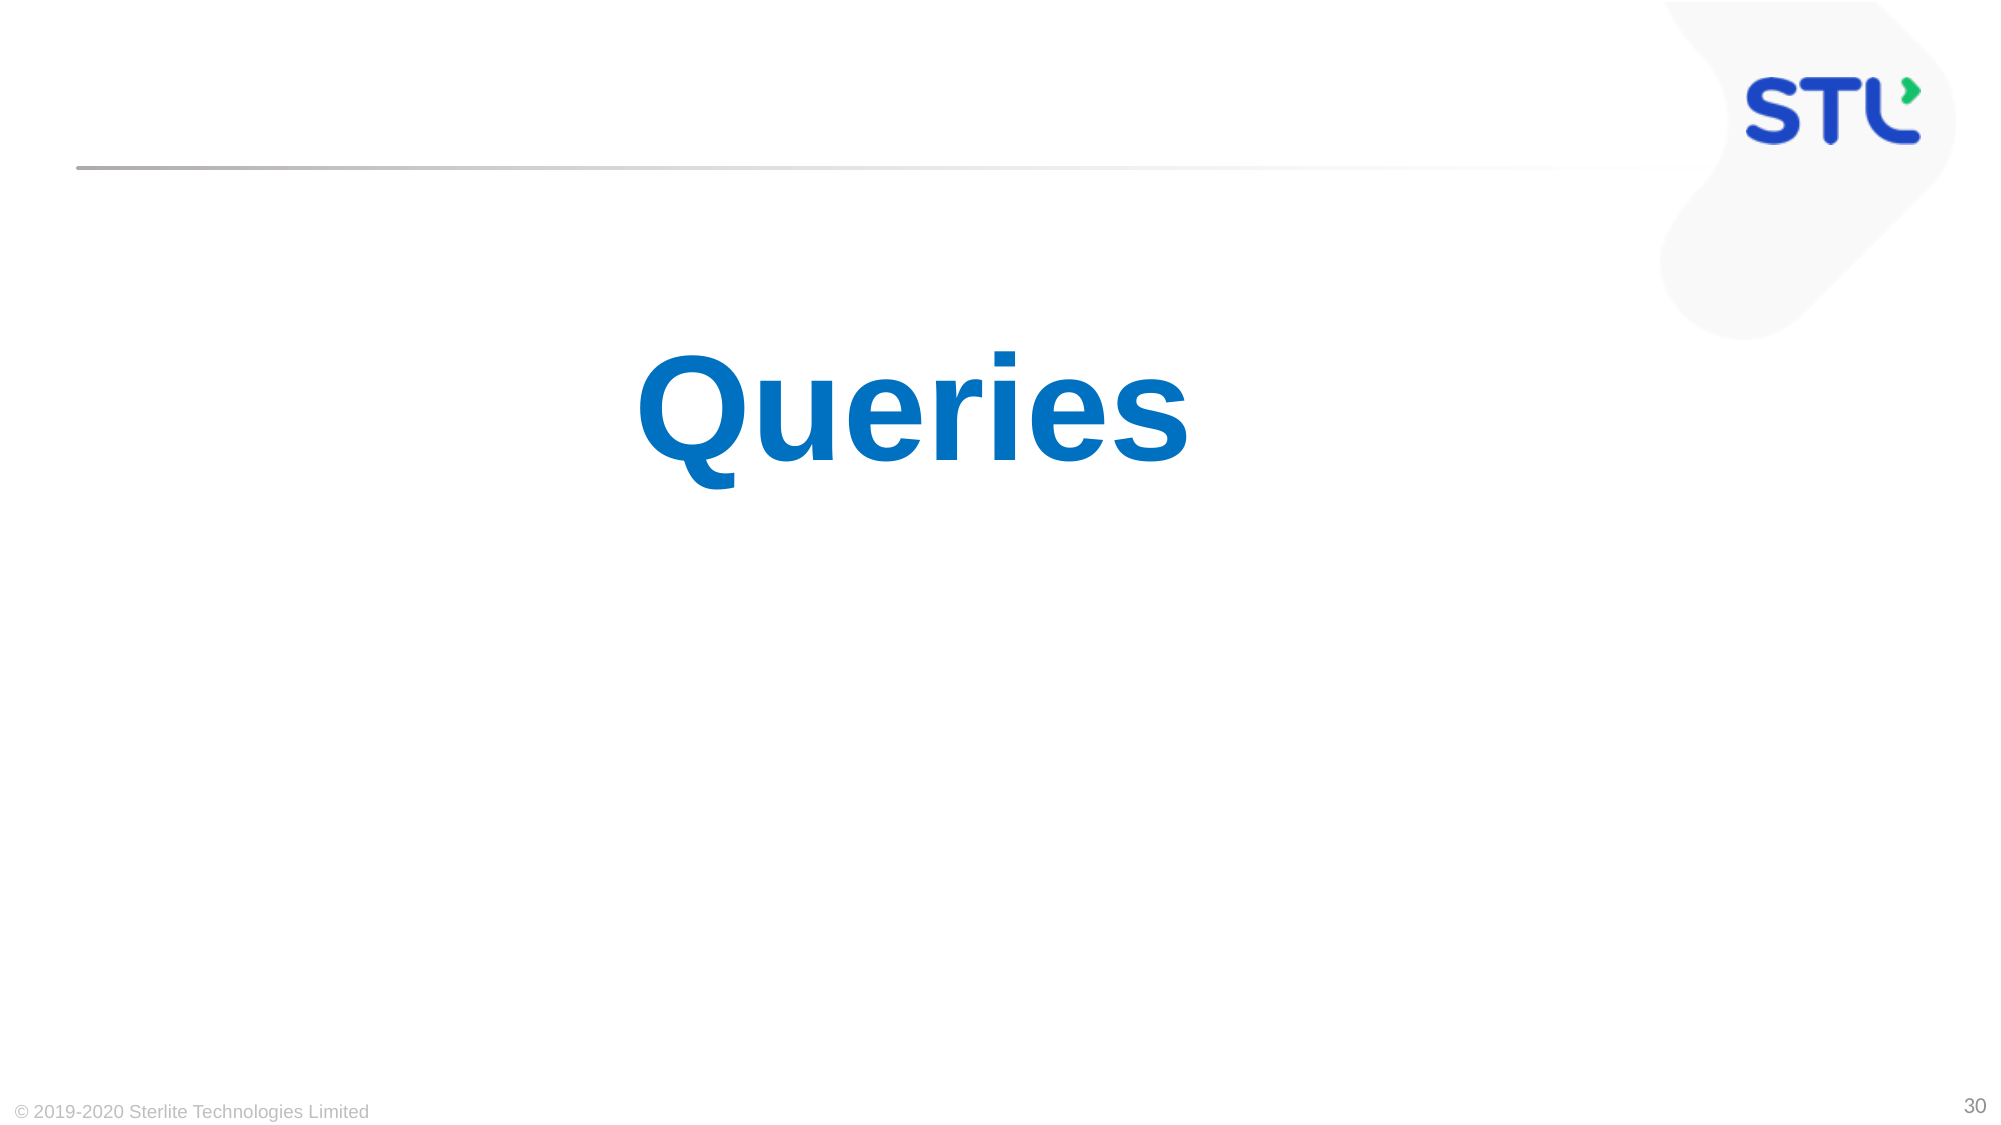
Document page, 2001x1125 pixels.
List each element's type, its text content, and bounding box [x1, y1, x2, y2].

picture [1746, 77, 1921, 145]
footer © 2019-2020 Sterlite Technologies Limited [0, 1083, 455, 1125]
slide_number 30 [1955, 1083, 1997, 1122]
title Queries [76, 239, 1753, 563]
